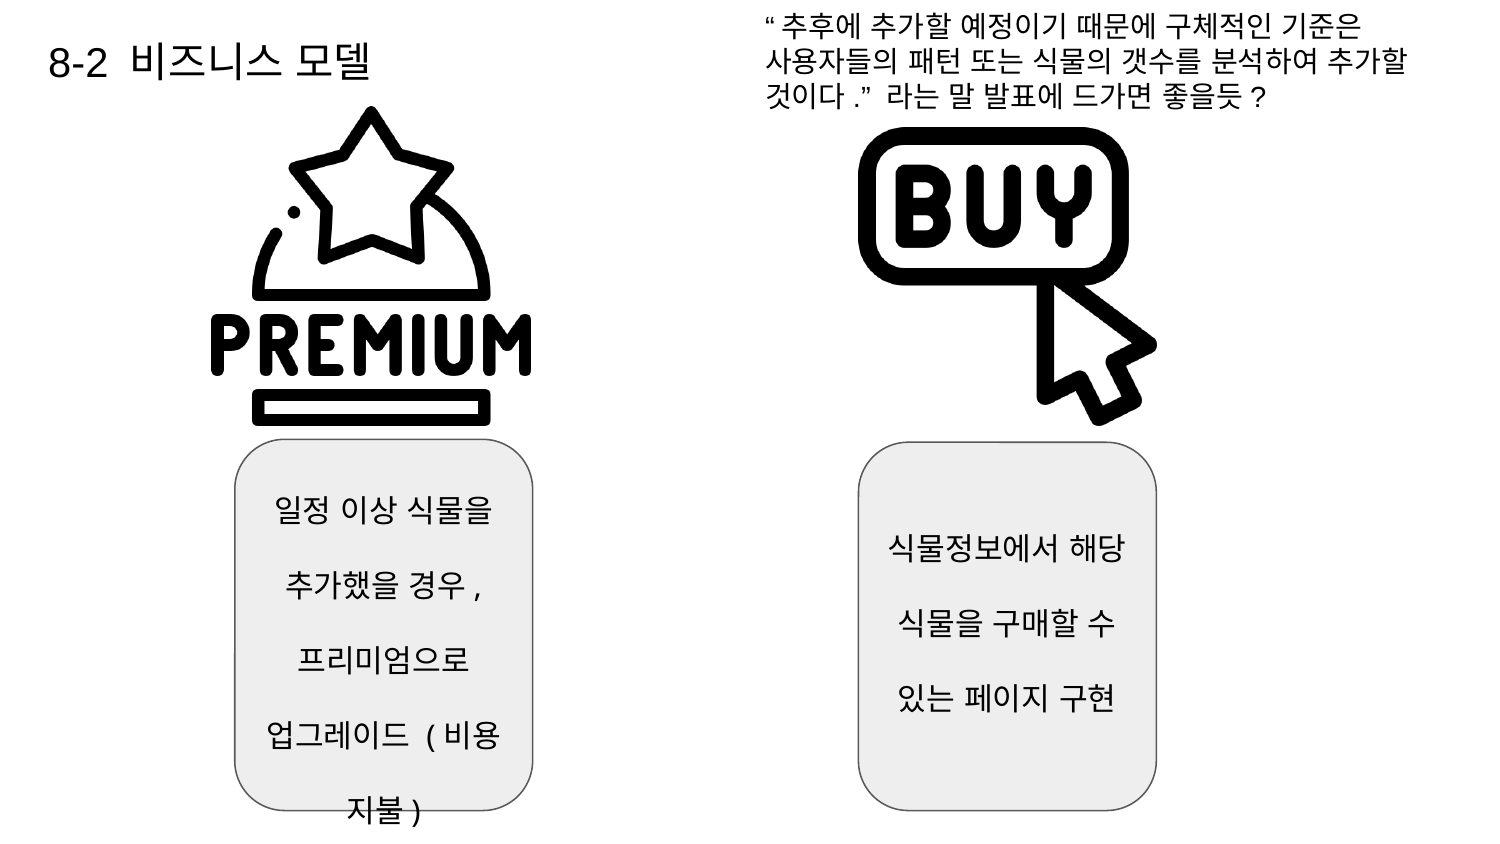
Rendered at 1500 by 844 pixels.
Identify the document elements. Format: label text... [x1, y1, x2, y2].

picture [211, 105, 531, 426]
text_box [528, 468, 533, 782]
text_box [858, 442, 1157, 811]
text_box 식물정보에서 해당 식물을 구매할 수 있는 페이지 구현 [868, 477, 1147, 732]
text_box [234, 469, 239, 781]
text_box “추후에 추가할 예정이기 때문에 구체적인 기준은 사용자들의 패턴 또는 식물의 갯수를 분석하여 추가할 것이다.” 라는 말 발표에 드가면 좋을듯? [750, 0, 1498, 129]
picture [858, 127, 1157, 426]
text_box 8-2 비즈니스 모델 [33, 21, 600, 102]
text_box 일정 이상 식물을 추가했을 경우, 프리미엄으로 업그레이드 (비용 지불) [239, 439, 528, 844]
